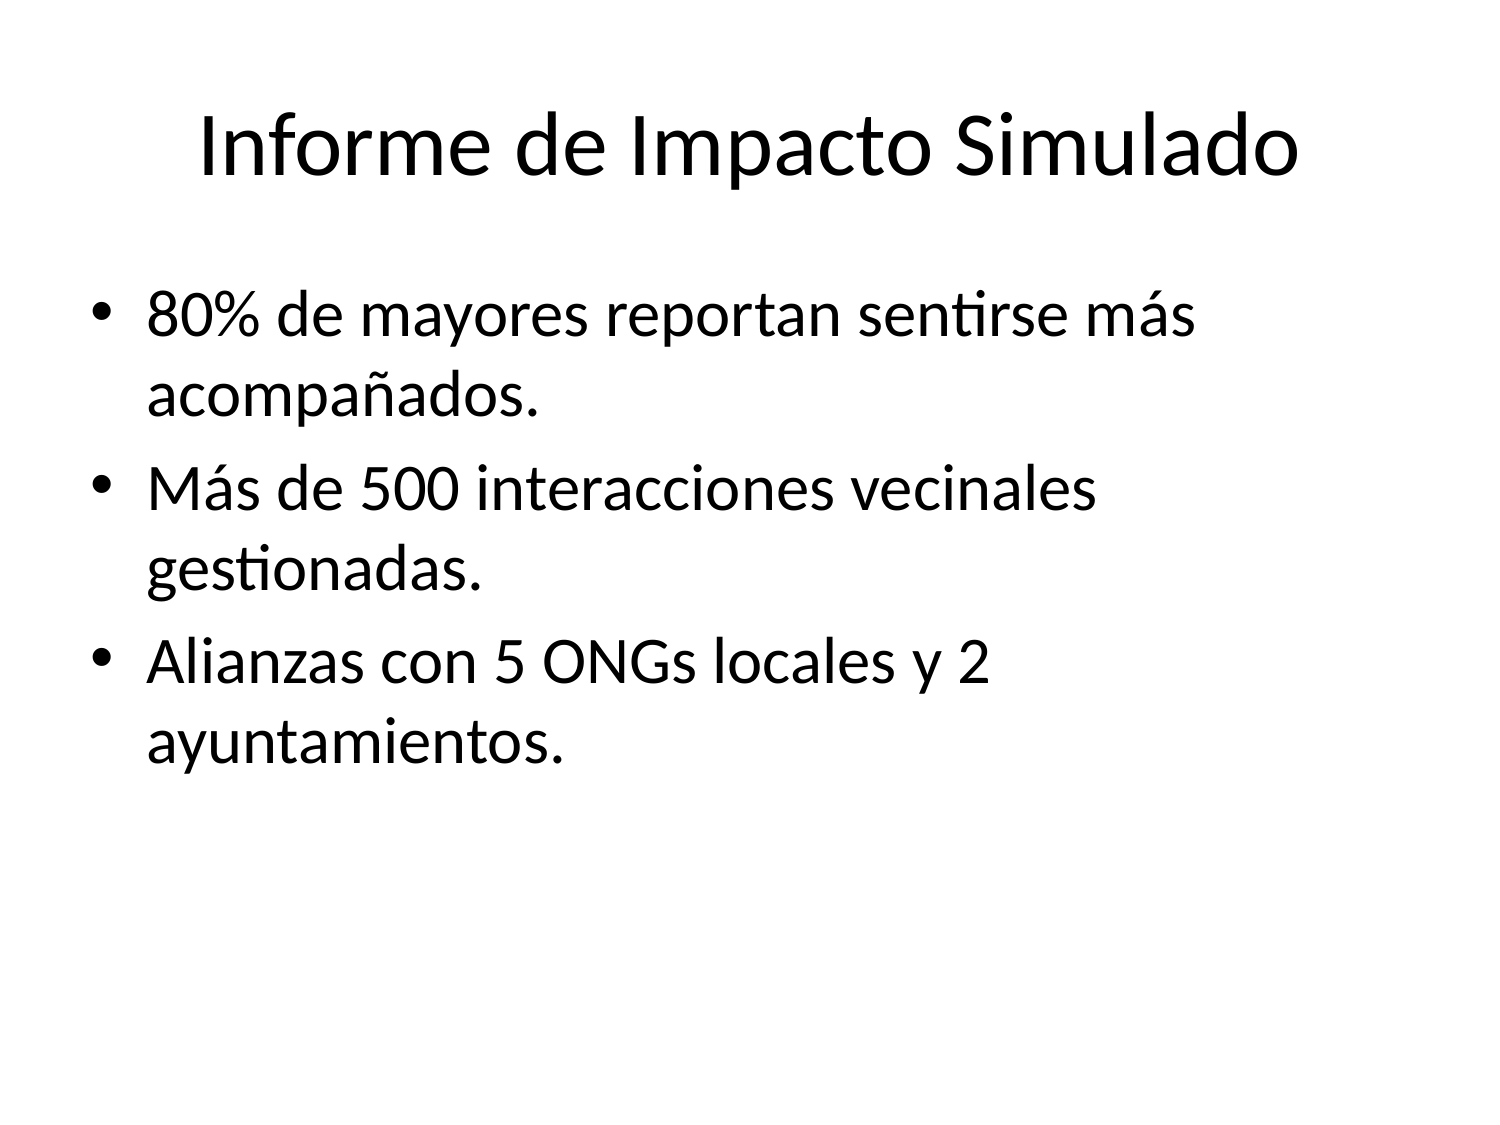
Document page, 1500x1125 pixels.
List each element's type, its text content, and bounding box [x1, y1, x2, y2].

title Informe de Impacto Simulado [75, 45, 1425, 233]
list 80% de mayores reportan sentirse más acompañados. Más de 500 interacciones vecinales gestionadas. Alianzas con 5 ONGs locales y 2 ayuntamientos. [75, 262, 1425, 1005]
